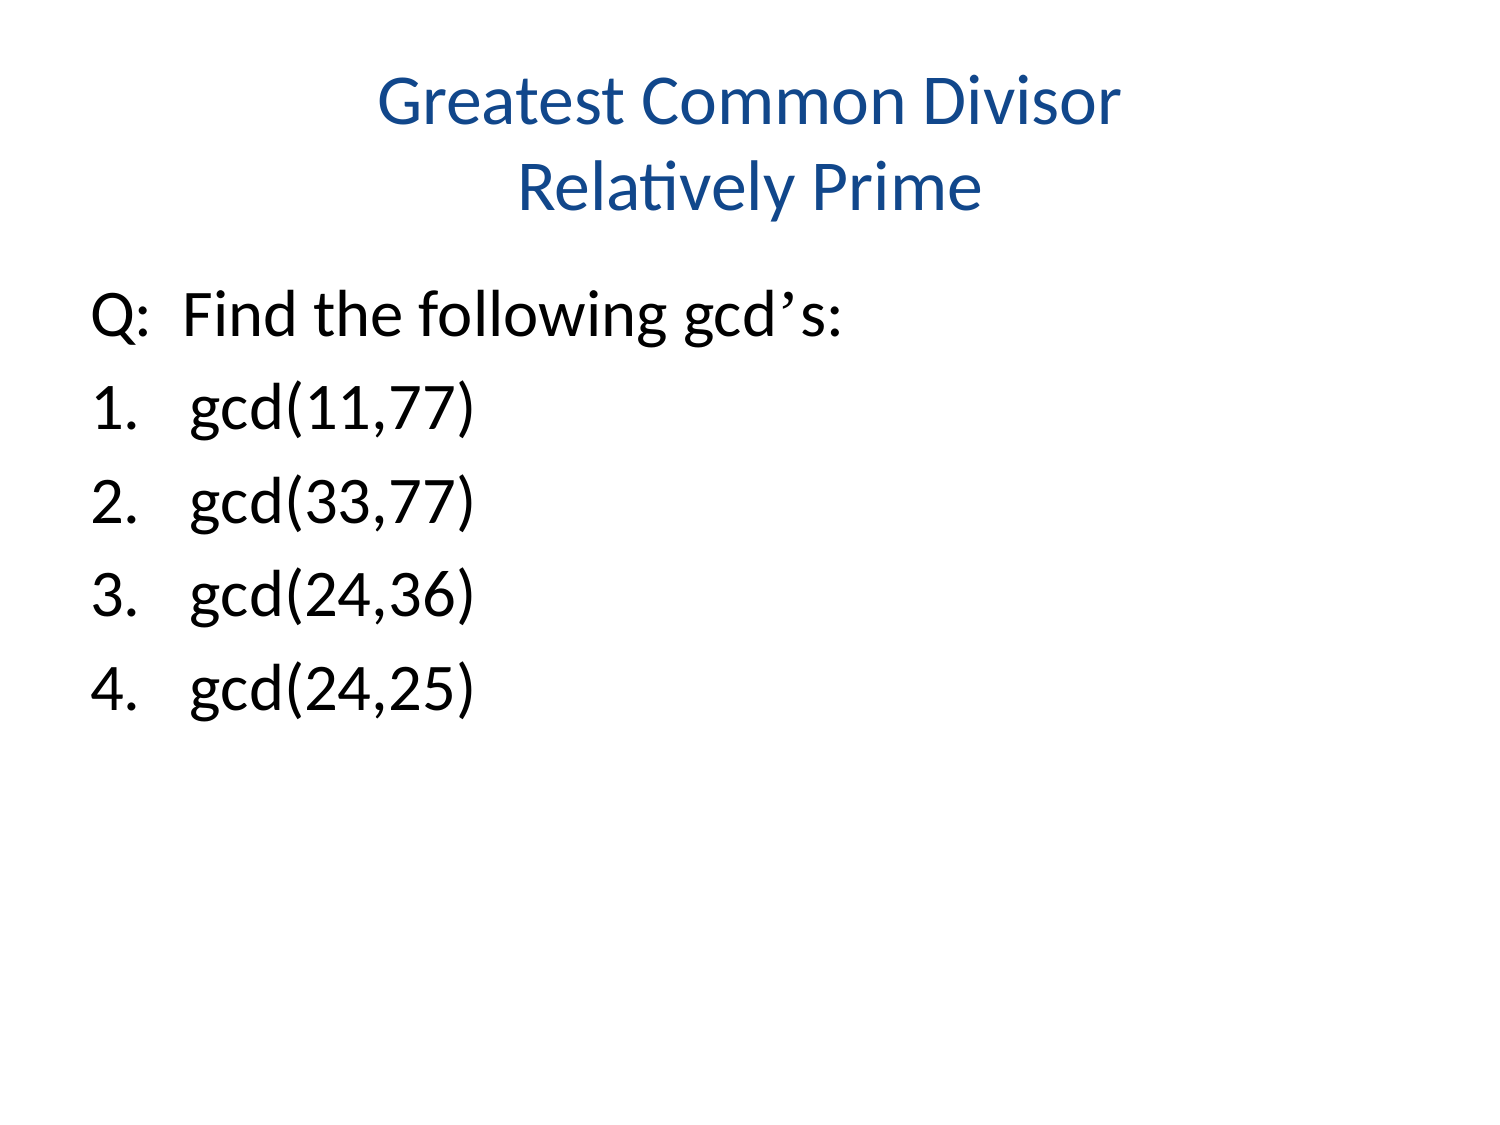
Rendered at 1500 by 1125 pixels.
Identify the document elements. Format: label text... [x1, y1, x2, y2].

list Q: Find the following gcd’s: gcd(11,77) gcd(33,77) gcd(24,36) gcd(24,25) [74, 262, 1426, 1006]
title Greatest Common Divisor Relatively Prime [74, 44, 1426, 233]
